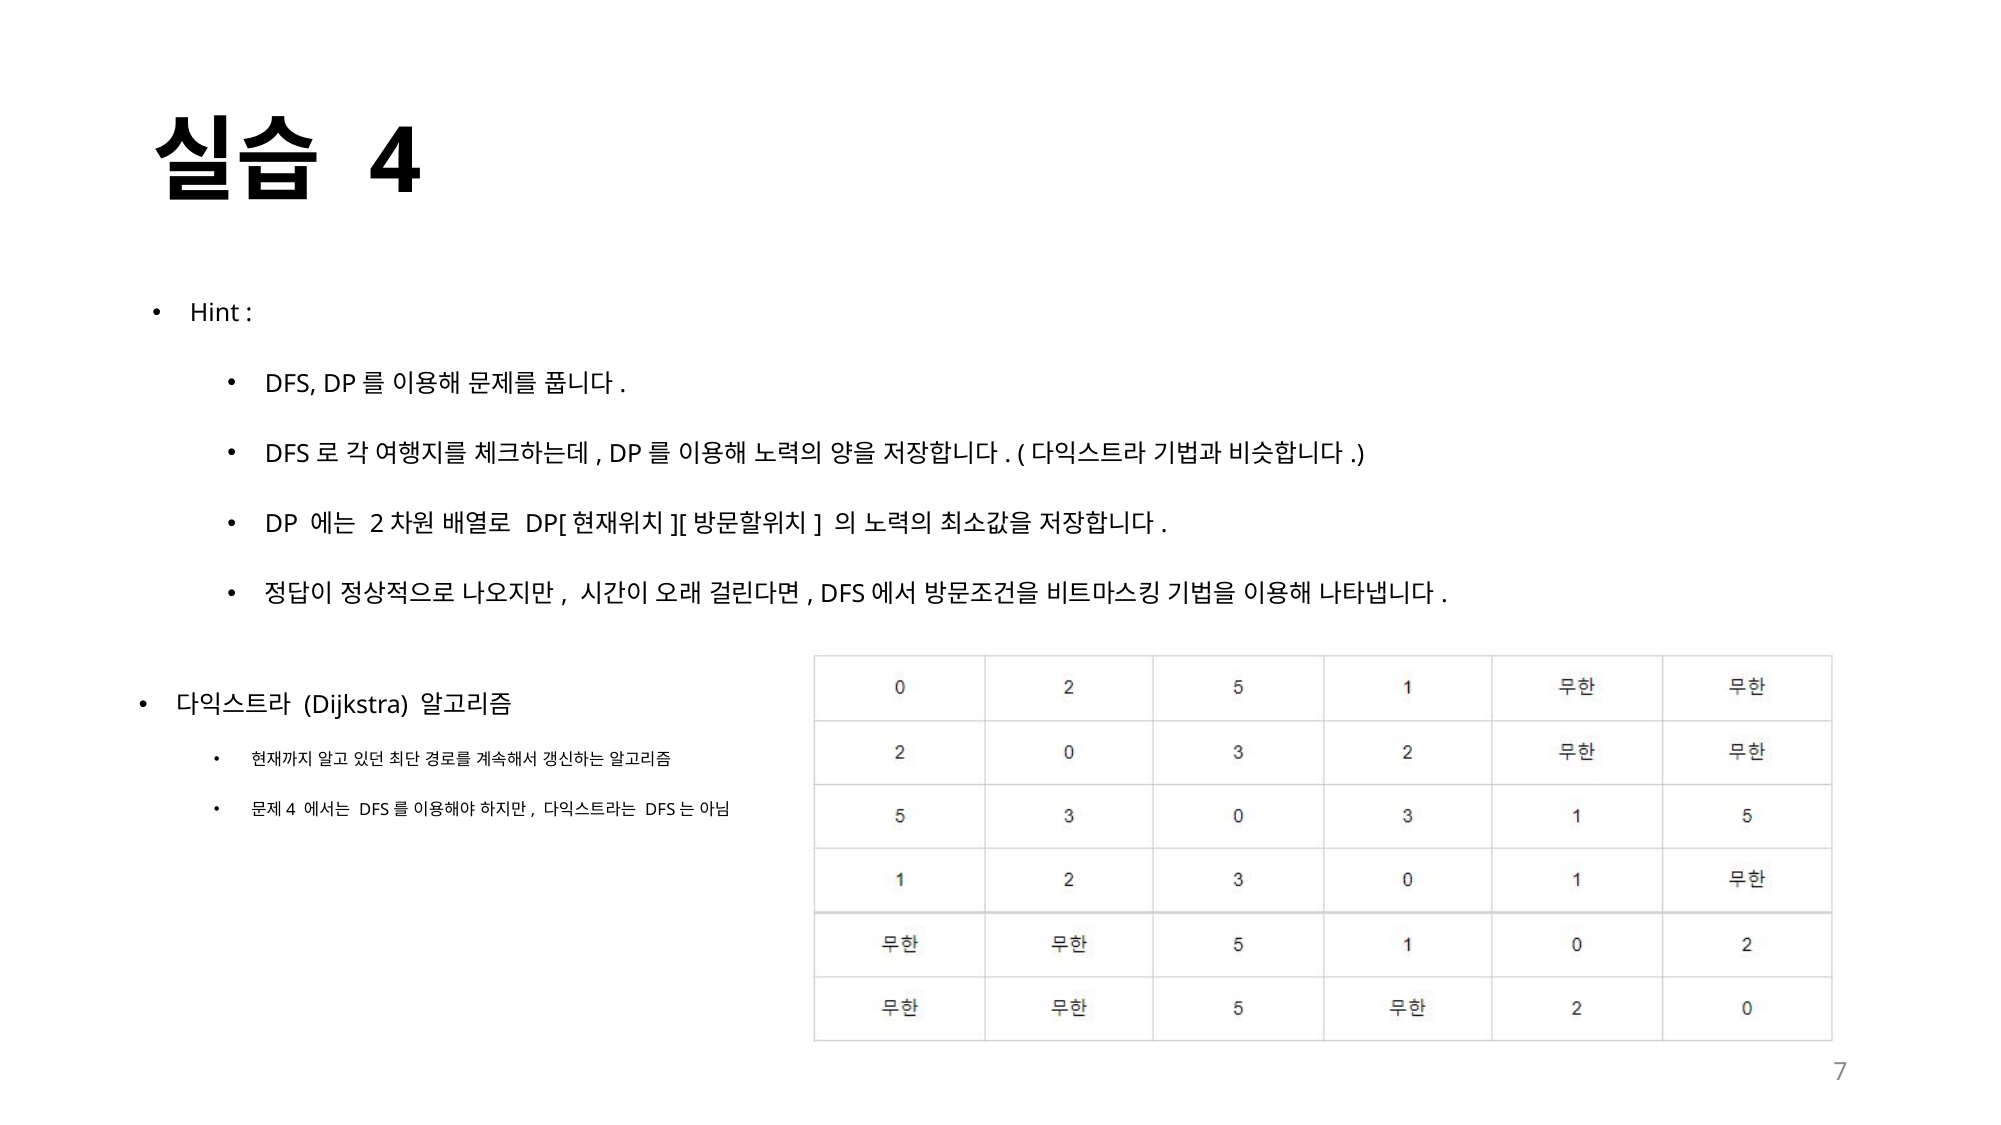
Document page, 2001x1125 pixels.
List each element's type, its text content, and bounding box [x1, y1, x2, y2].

list Hint : DFS, DP를 이용해 문제를 풉니다. DFS로 각 여행지를 체크하는데, DP를 이용해 노력의 양을 저장합니다. (다익스트라 기법과 비슷합니다.) DP 에는 2차원 배열로 DP[현재위치][방문할위치] 의 노력의 최소값을 저장합니다. 정답이 정상적으로 나오지만, 시간이 오래 걸린다면, DFS에서 방문조건을 비트마스킹 기법을 이용해 나타냅니다. [137, 259, 1761, 620]
slide_number 7 [1412, 1042, 1863, 1103]
text_box 다익스트라 (Dijkstra) 알고리즘 현재까지 알고 있던 최단 경로를 계속해서 갱신하는 알고리즘 문제4 에서는 DFS를 이용해야 하지만, 다익스트라는 DFS는 아님 [123, 651, 798, 974]
picture [798, 650, 1846, 1060]
title 실습 4 [137, 54, 1863, 272]
